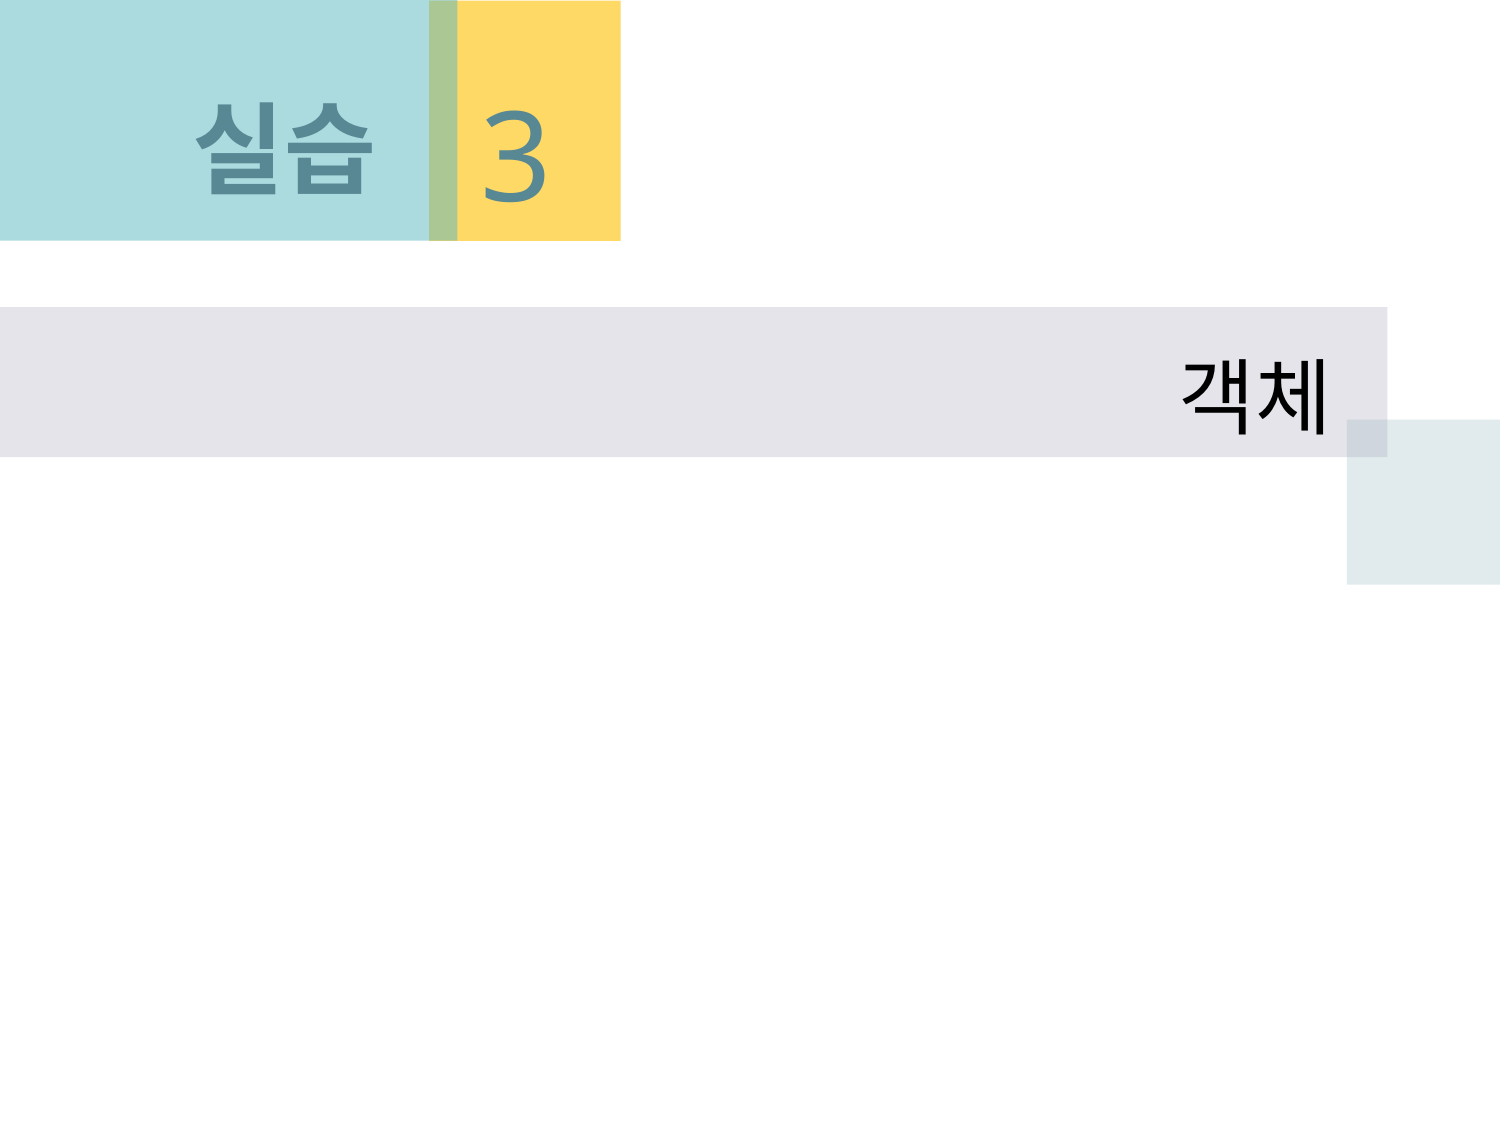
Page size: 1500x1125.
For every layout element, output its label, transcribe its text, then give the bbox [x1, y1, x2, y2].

list 3 [465, 61, 603, 235]
subtitle 객체 [0, 329, 1347, 453]
